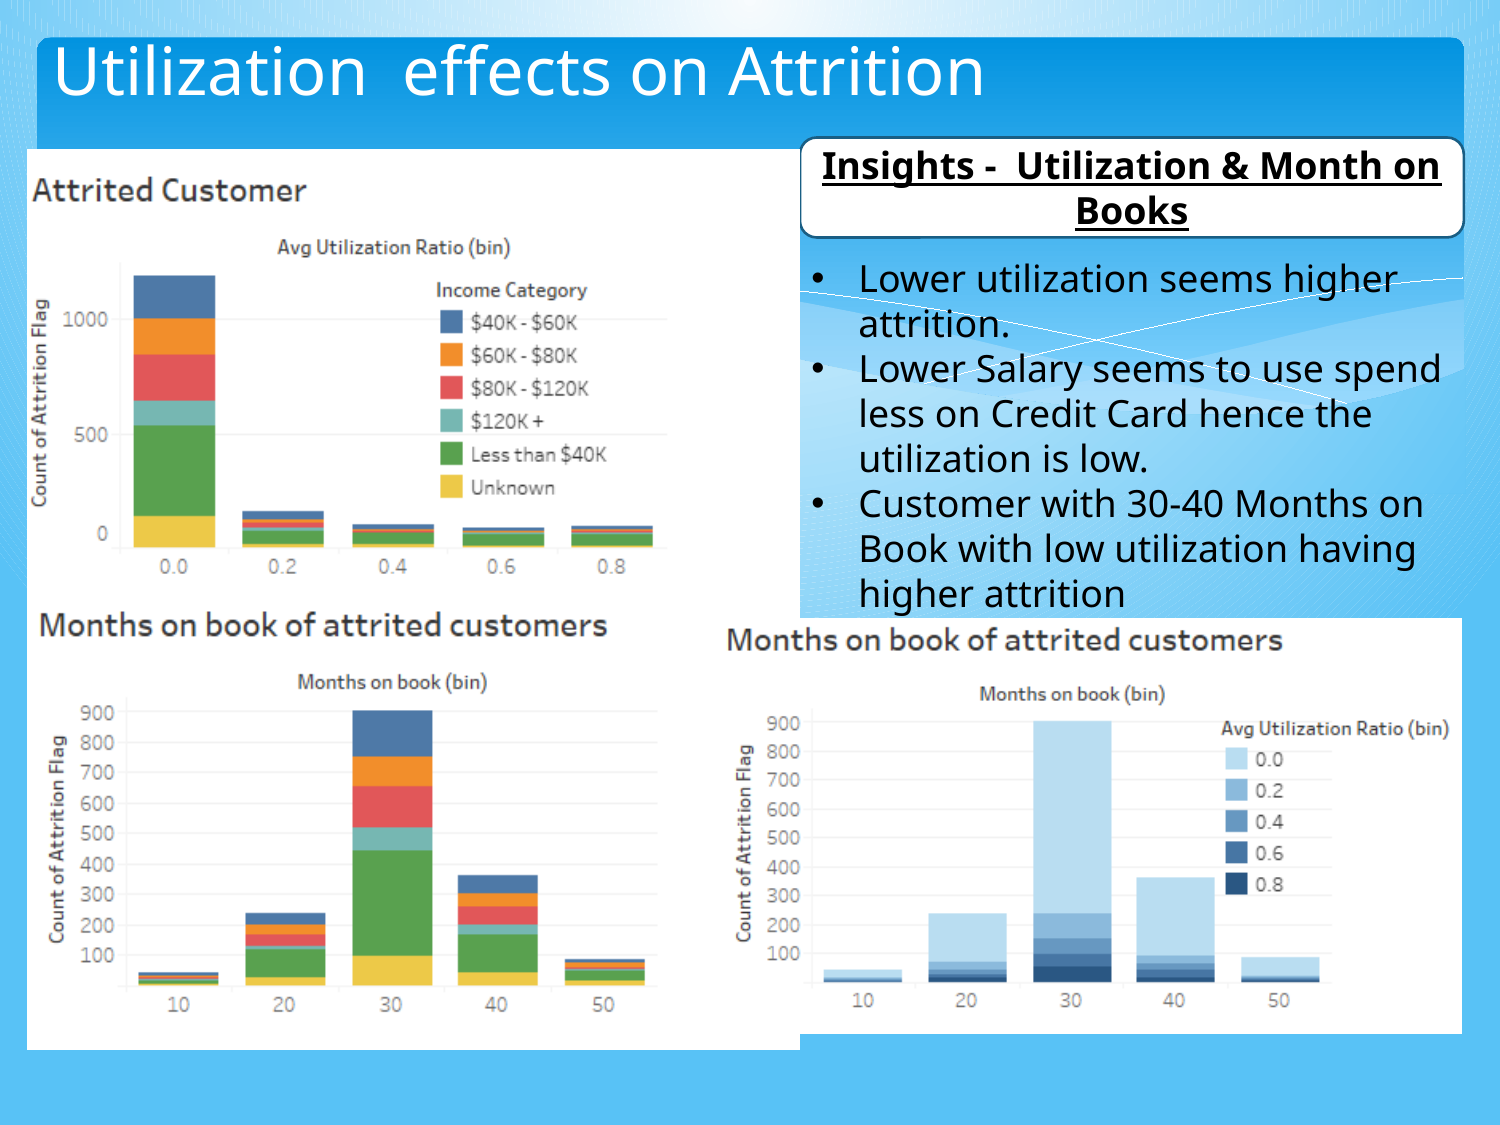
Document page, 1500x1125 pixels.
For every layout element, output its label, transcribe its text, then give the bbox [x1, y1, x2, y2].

text_box Insights - Utilization & Month on Books [799, 136, 1466, 239]
text_box Lower utilization seems higher attrition. Lower Salary seems to use spend less on Credit Card hence the utilization is low. Customer with 30-40 Months on Book with low utilization having higher attrition [806, 247, 1490, 622]
title Utilization effects on Attrition [37, 37, 1384, 100]
picture [27, 149, 1462, 1051]
